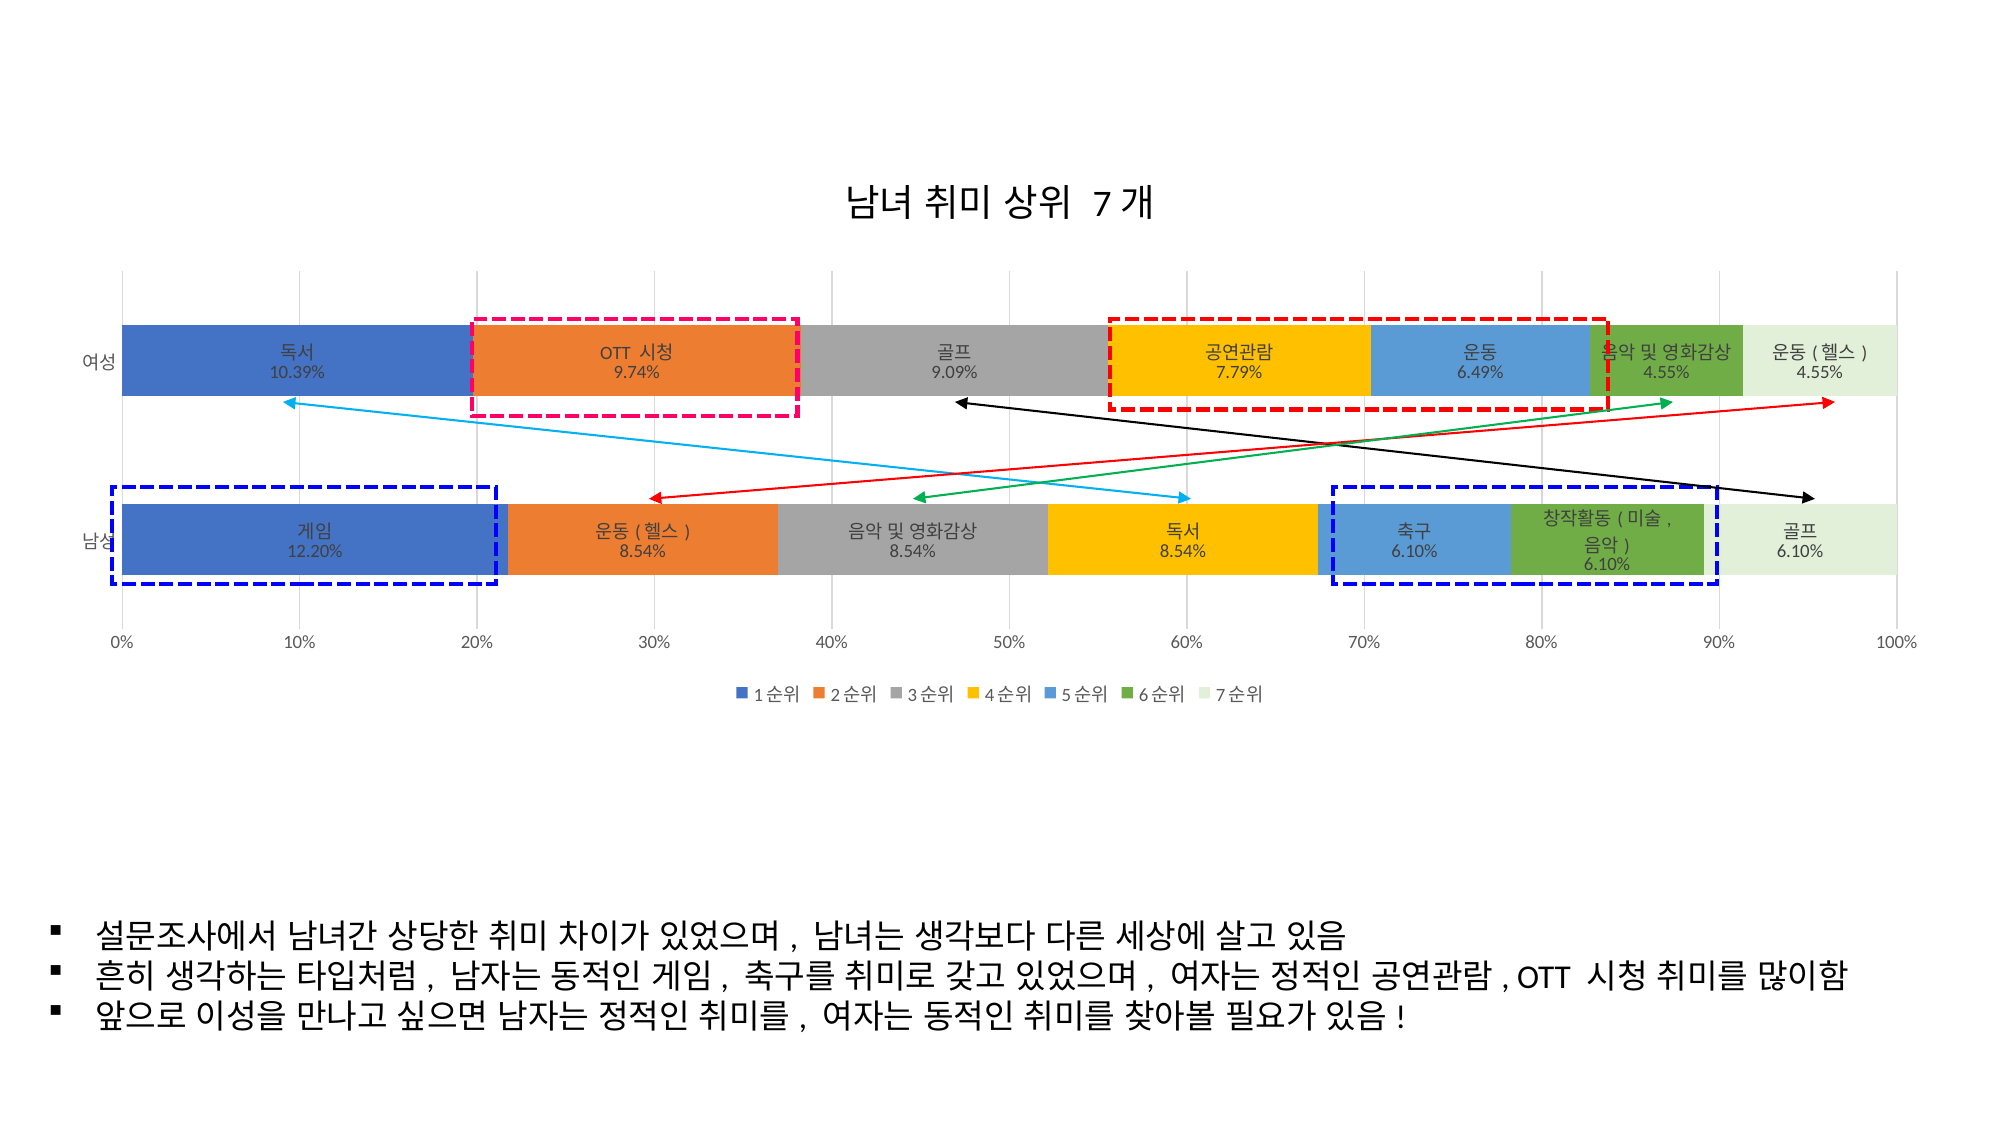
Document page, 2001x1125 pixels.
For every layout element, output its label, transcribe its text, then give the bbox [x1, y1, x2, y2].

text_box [1673, 401, 1835, 499]
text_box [912, 401, 1673, 499]
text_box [282, 401, 648, 499]
chart [43, 262, 1957, 713]
text_box 설문조사에서 남녀간 상당한 취미 차이가 있었으며, 남녀는 생각보다 다른 세상에 살고 있음 흔히 생각하는 타입처럼, 남자는 동적인 게임, 축구를 취미로 갖고 있었으며, 여자는 정적인 공연관람, OTT 시청 취미를 많이함 앞으로 이성을 만나고 싶으면 남자는 정적인 취미를, 여자는 동적인 취미를 찾아볼 필요가 있음! [33, 907, 2000, 1043]
text_box 남녀 취미 상위 7개 [830, 171, 1170, 232]
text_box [648, 401, 912, 499]
